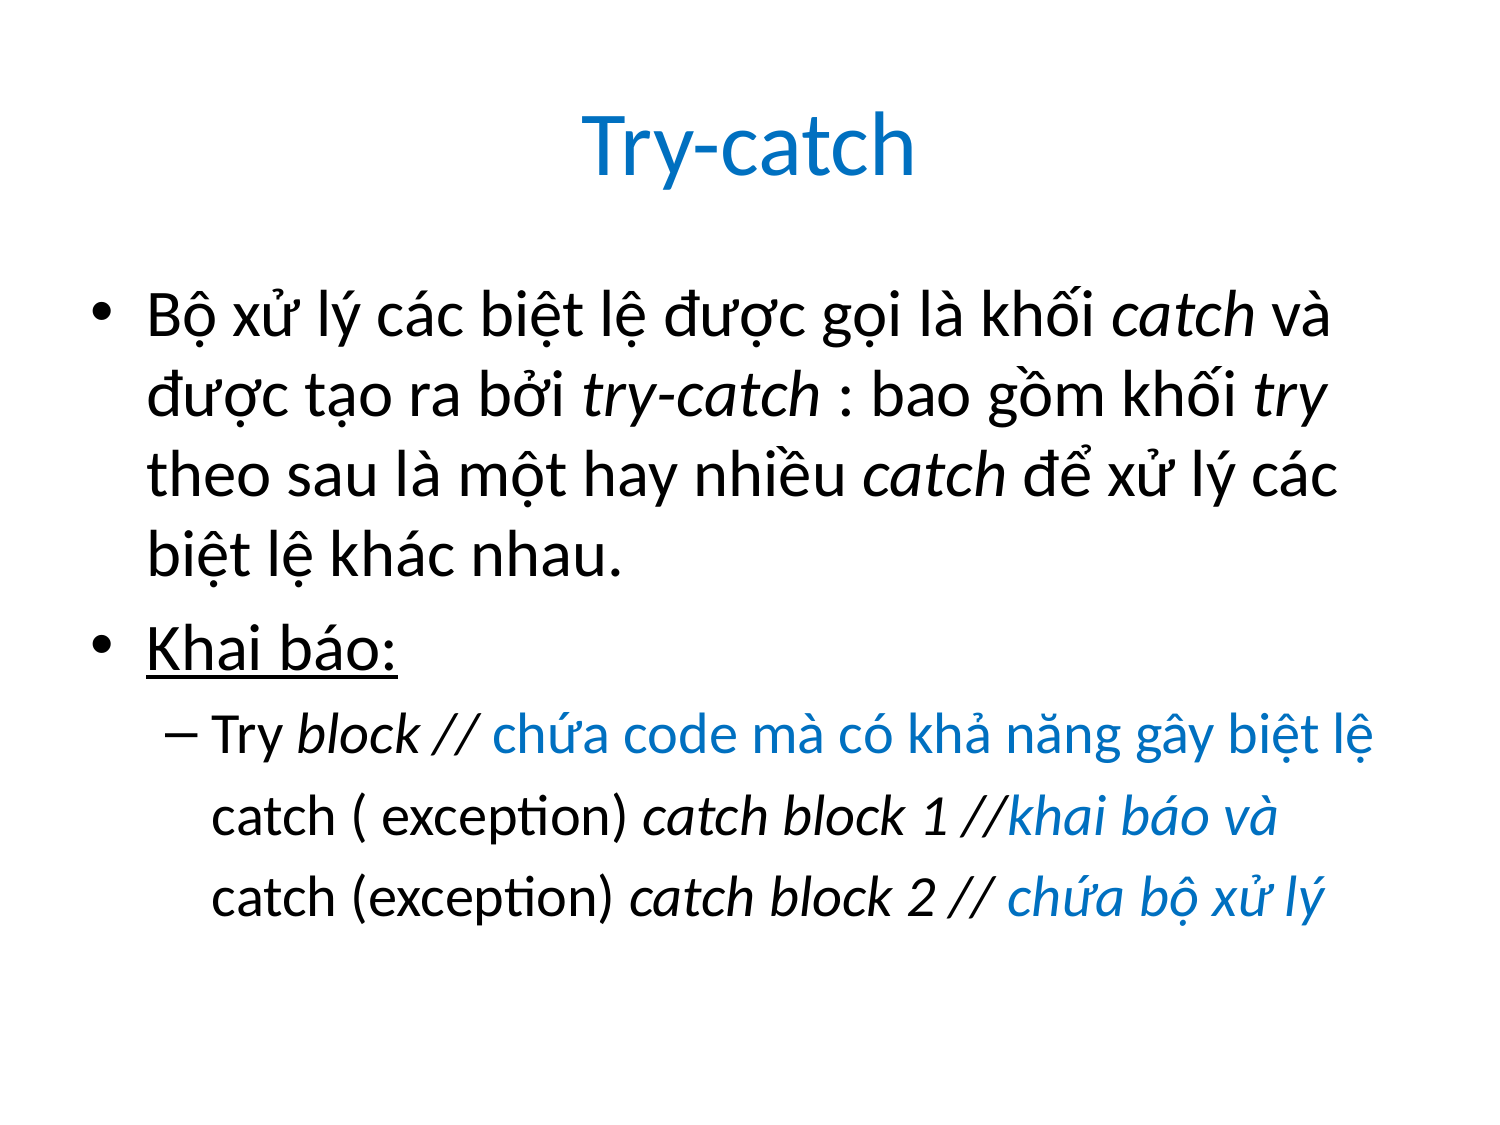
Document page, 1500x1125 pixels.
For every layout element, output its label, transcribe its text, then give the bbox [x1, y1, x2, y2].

title Try-catch [75, 45, 1425, 233]
list Bộ xử lý các biệt lệ được gọi là khối catch và được tạo ra bởi try-catch : bao gồm khối try theo sau là một hay nhiều catch để xử lý các biệt lệ khác nhau. Khai báo: Try block // chứa code mà có khả năng gây biệt lệ catch ( exception) catch block 1 //khai báo và catch (exception) catch block 2 // chứa bộ xử lý [75, 262, 1425, 1005]
